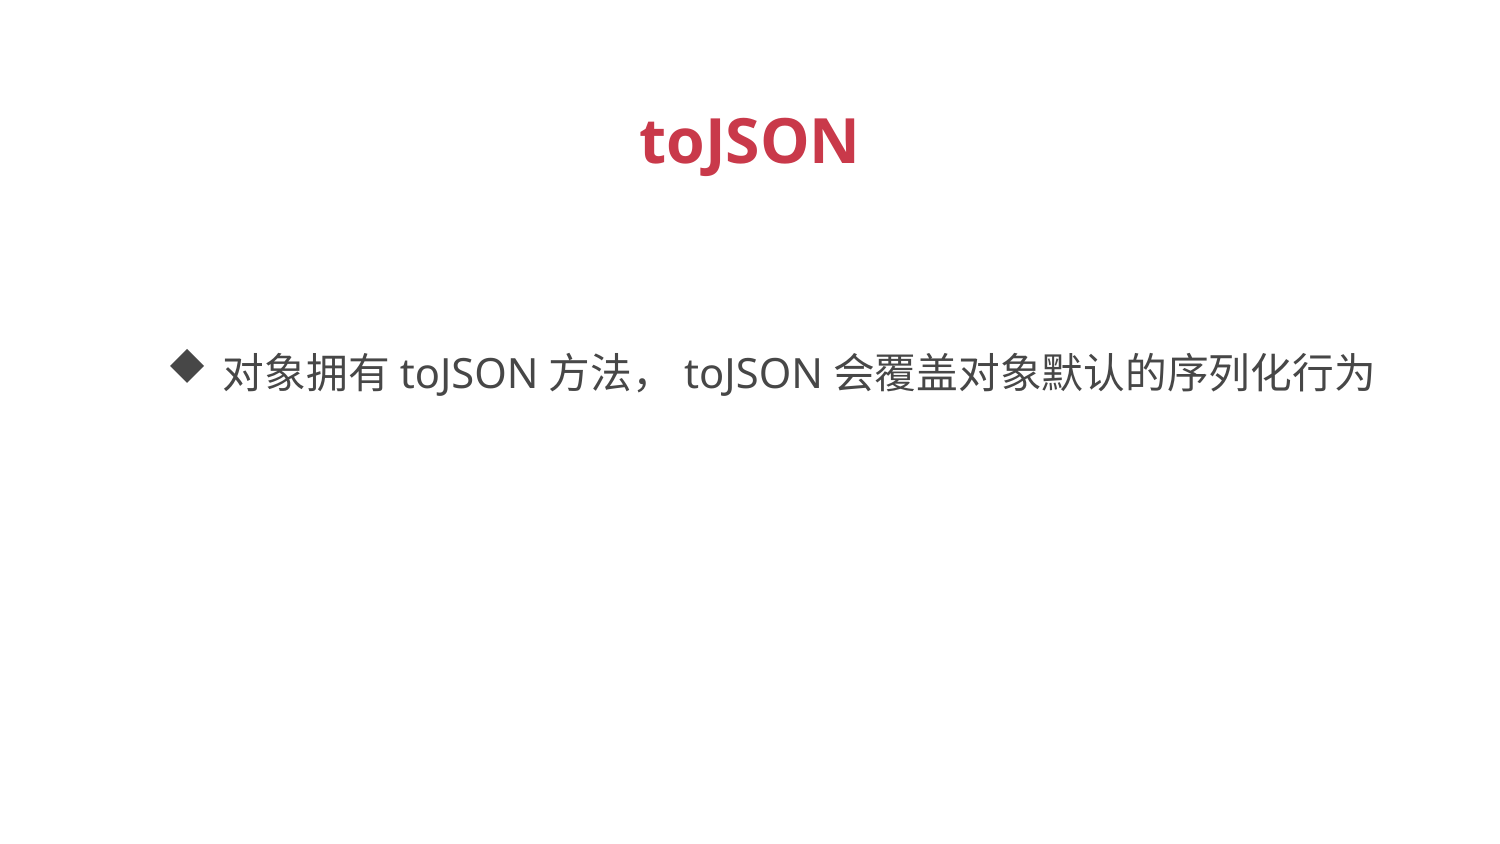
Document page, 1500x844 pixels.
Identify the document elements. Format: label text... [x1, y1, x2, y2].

text_box toJSON [623, 93, 876, 184]
text_box 对象拥有toJSON方法，toJSON会覆盖对象默认的序列化行为 [76, 339, 1427, 405]
